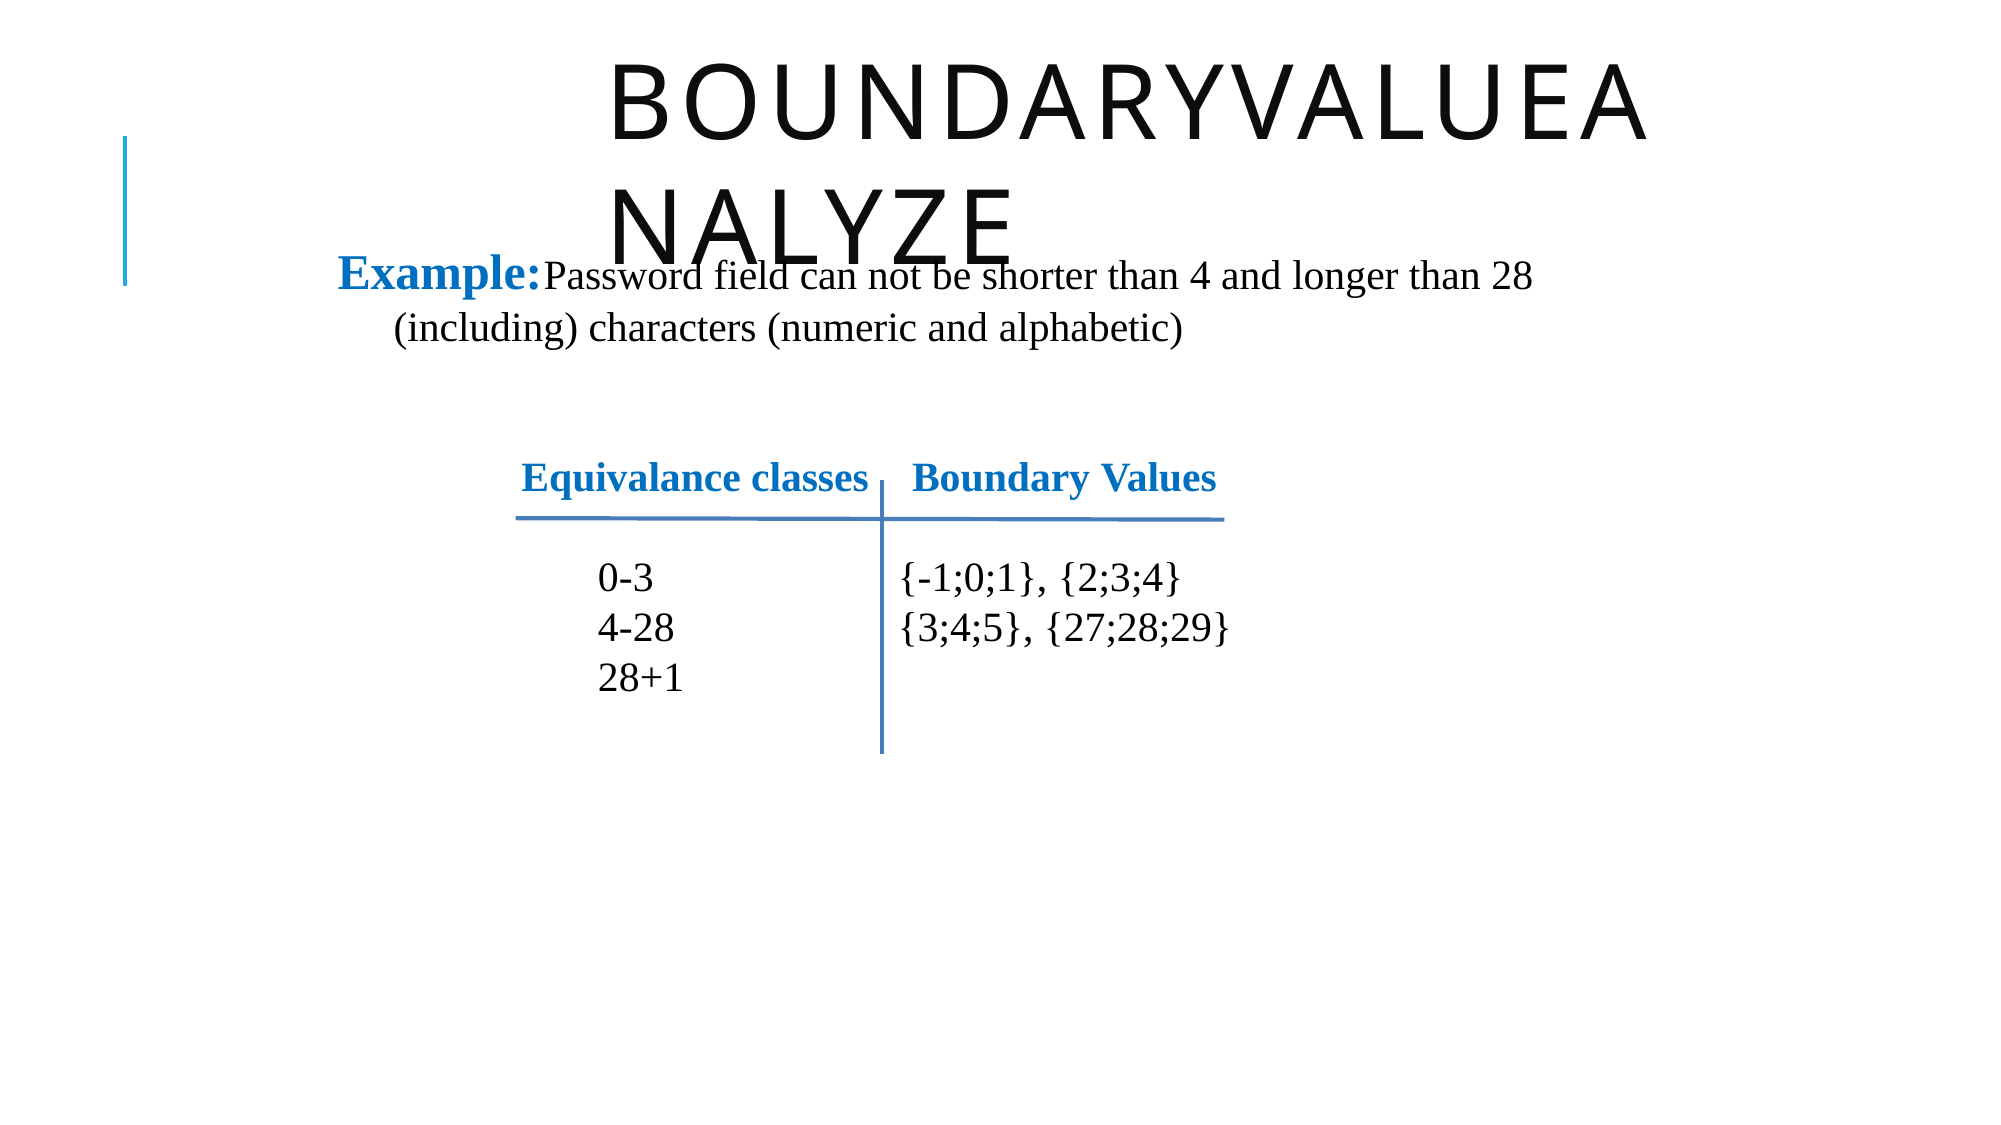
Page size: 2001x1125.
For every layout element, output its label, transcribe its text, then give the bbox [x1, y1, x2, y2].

text_box Example: Password field can not be shorter than 4 and longer than 28 (including) characters (numeric and alphabetic) [335, 237, 1658, 350]
title Boundaryvalueanalyze [112, 32, 1708, 285]
text_box 0-3 4-28 28+1 [595, 547, 687, 700]
text_box {-1;0;1}, {2;3;4} {3;4;5}, {27;28;29} [895, 547, 1236, 650]
text_box Equivalance classes [519, 447, 873, 500]
text_box Boundary Values [909, 447, 1225, 500]
